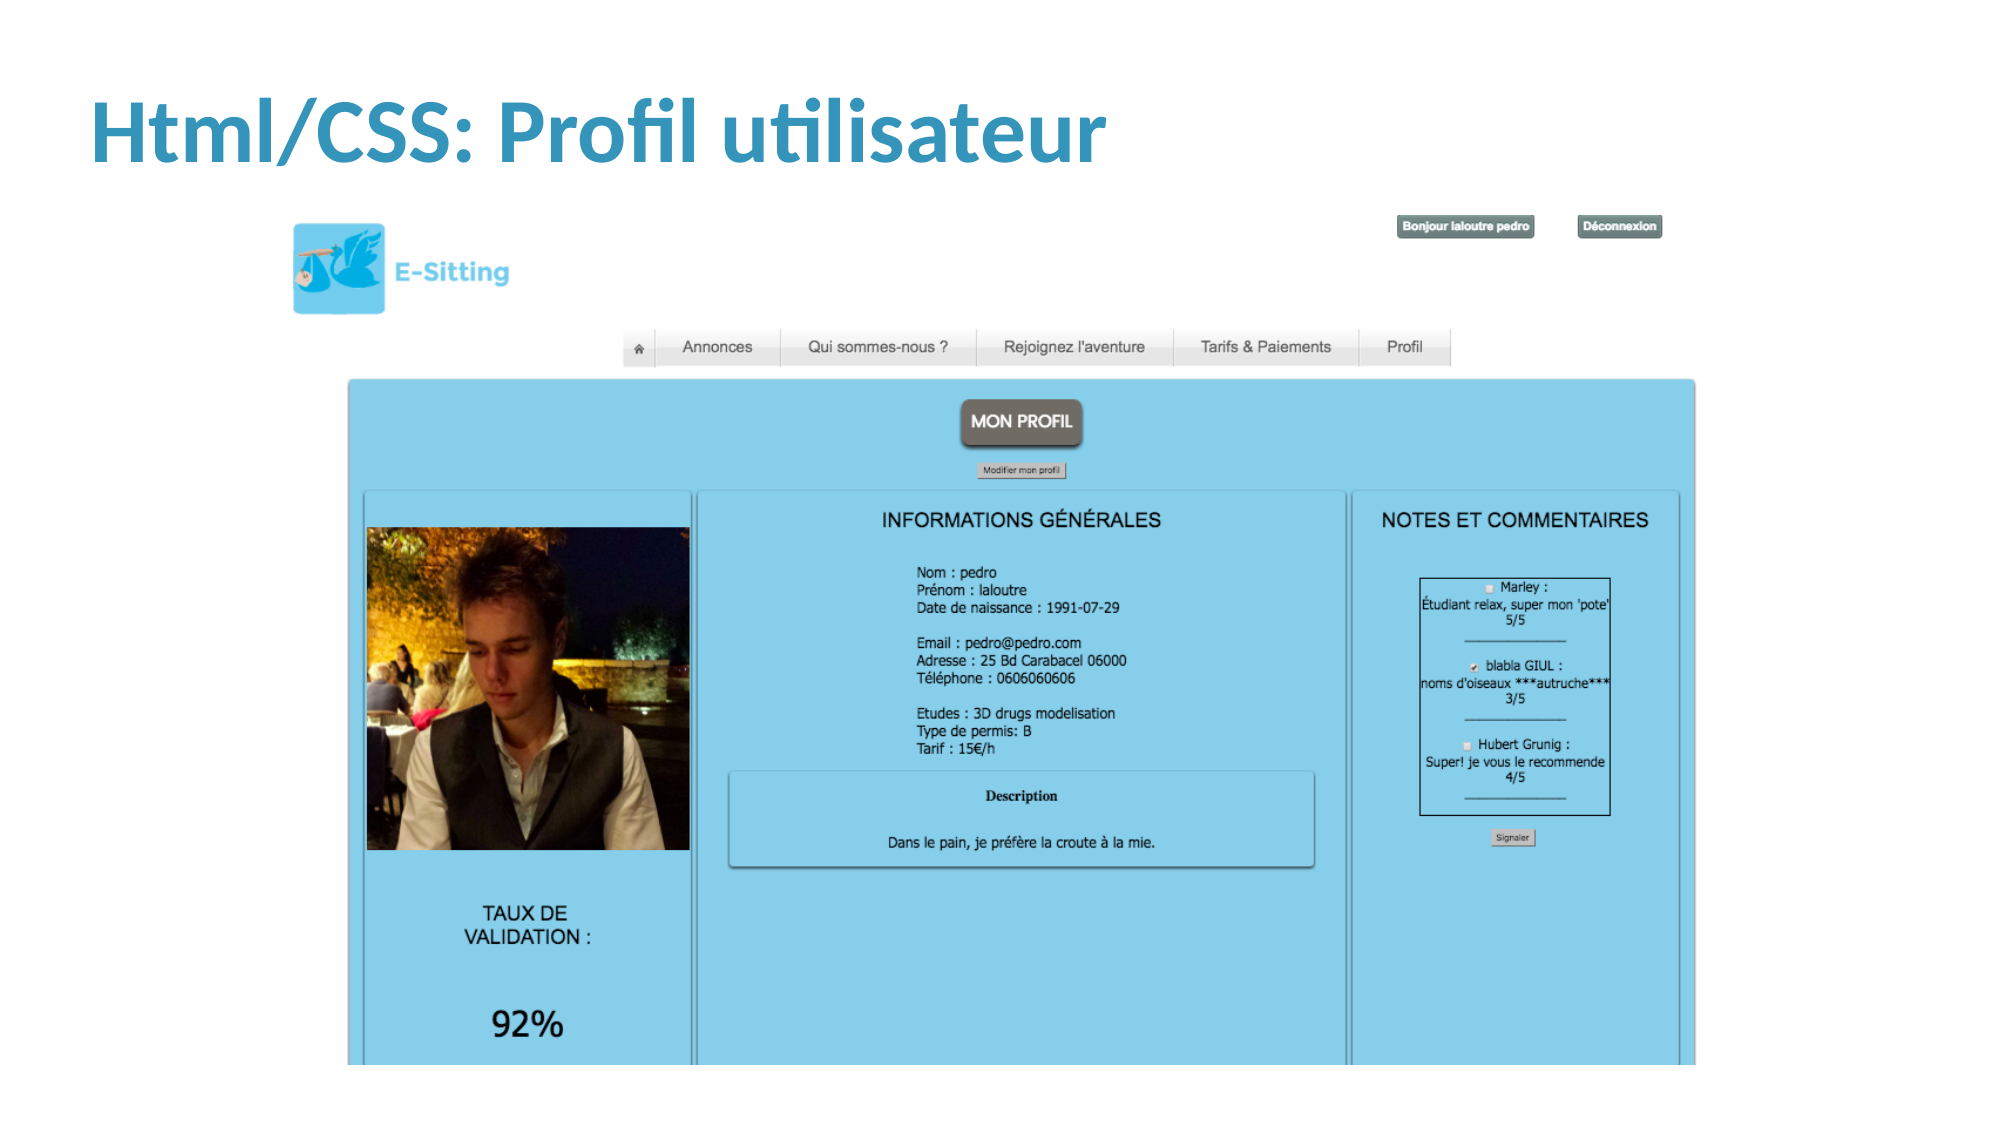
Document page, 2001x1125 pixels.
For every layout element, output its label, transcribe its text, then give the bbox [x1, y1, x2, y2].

picture [272, 215, 1768, 1065]
text_box Html/CSS: Profil utilisateur [76, 63, 1125, 188]
